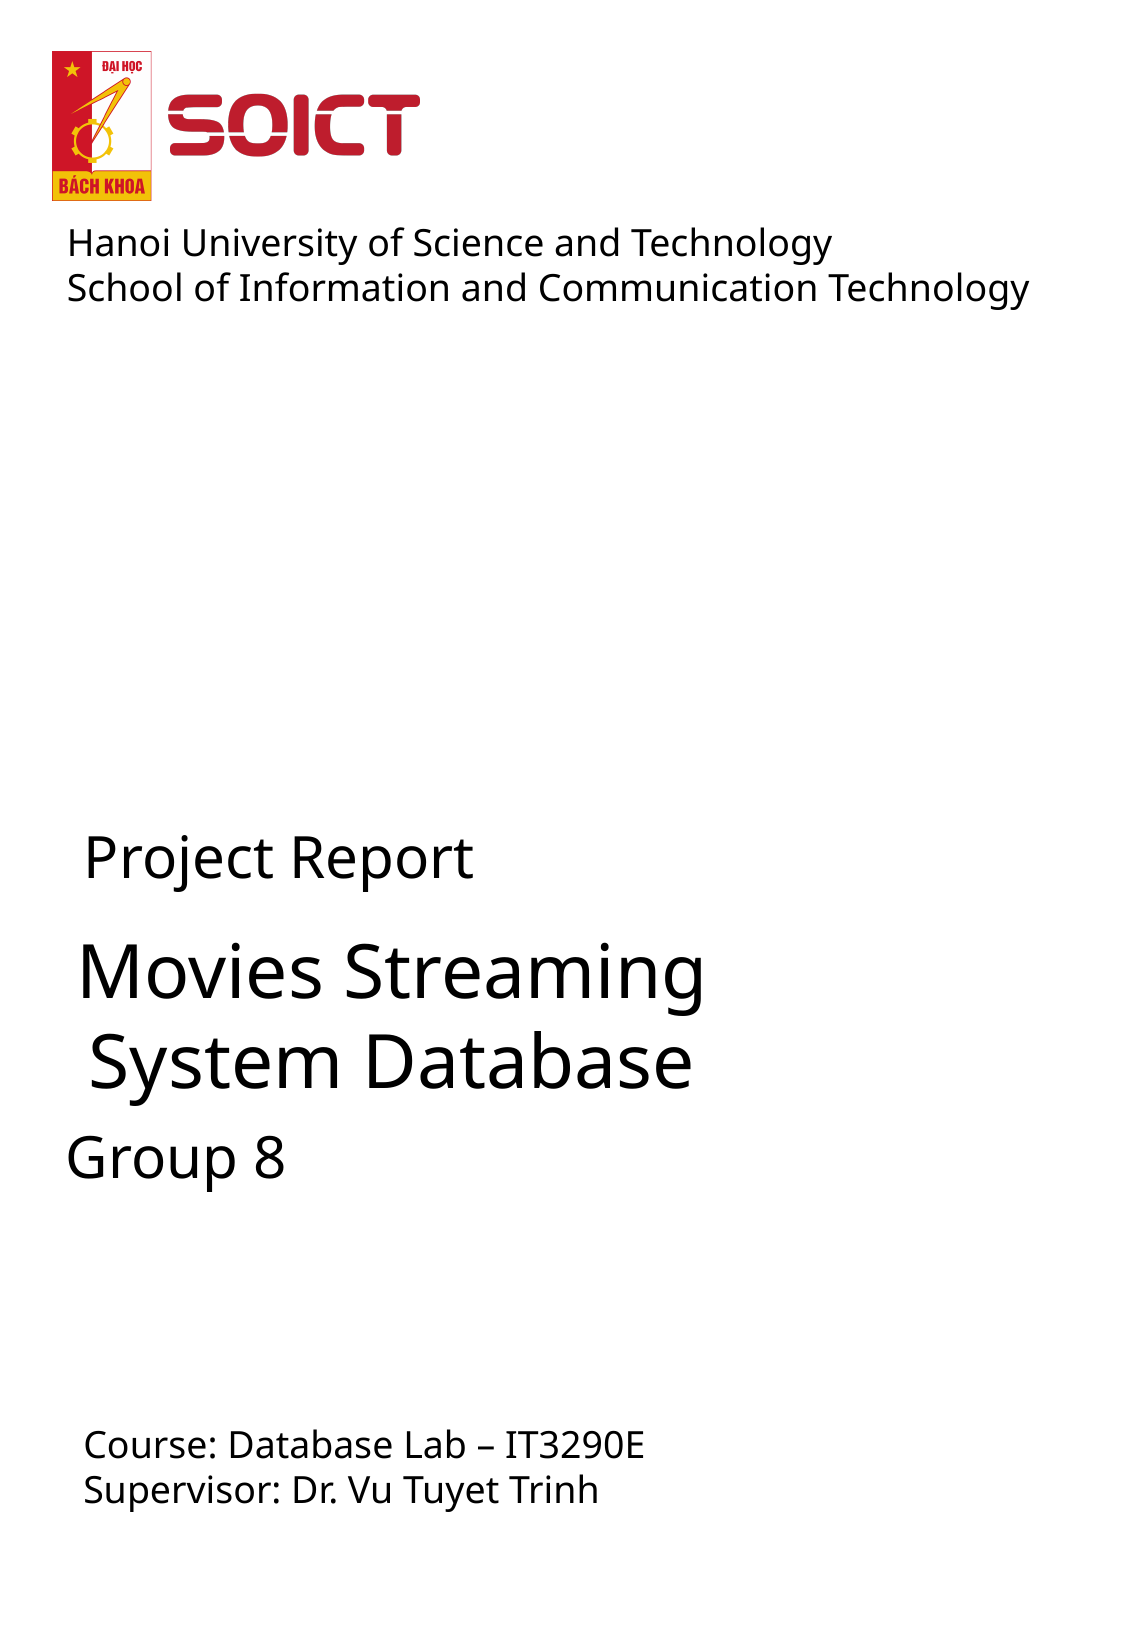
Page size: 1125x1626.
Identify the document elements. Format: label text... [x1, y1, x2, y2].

picture [51, 51, 420, 202]
text_box Project Report [69, 812, 490, 898]
text_box Movies Streaming System Database [0, 916, 785, 1111]
text_box Course: Database Lab – IT3290E Supervisor: Dr. Vu Tuyet Trinh [68, 1413, 661, 1519]
text_box Hanoi University of Science and Technology School of Information and Communication Technology [52, 211, 1125, 317]
text_box Group 8 [51, 1113, 302, 1198]
